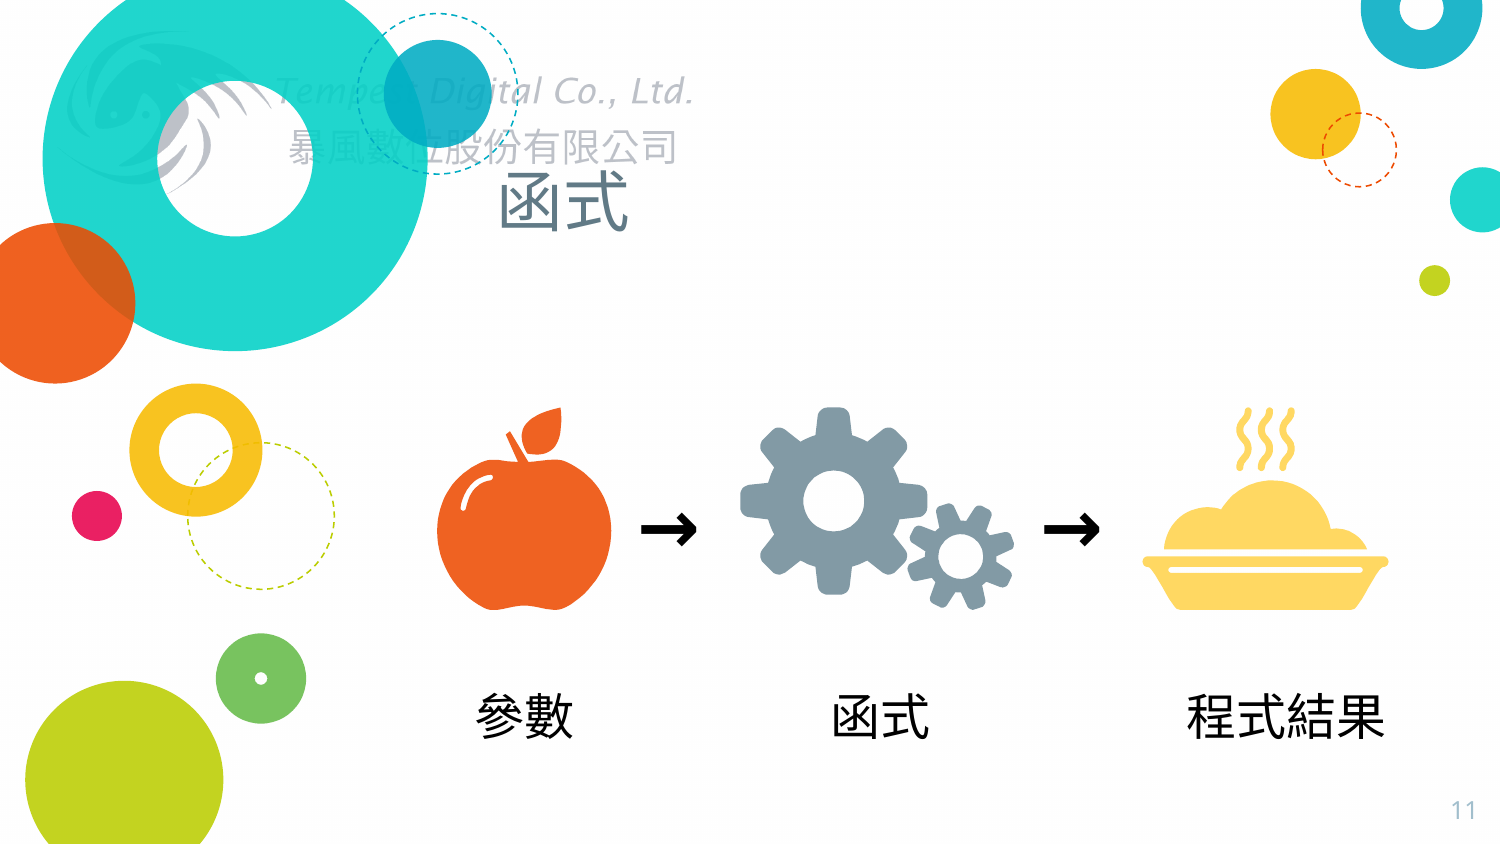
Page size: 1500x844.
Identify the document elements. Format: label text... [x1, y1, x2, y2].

text_box → [1025, 471, 1132, 576]
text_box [1142, 407, 1389, 611]
text_box → [623, 471, 729, 576]
slide_number 11 [1416, 779, 1494, 844]
text_box 參數 [459, 678, 590, 754]
text_box 函式 [815, 678, 946, 754]
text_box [740, 407, 1015, 611]
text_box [436, 407, 612, 611]
text_box 程式結果 [1172, 678, 1402, 754]
title 函式 [481, 149, 1347, 255]
